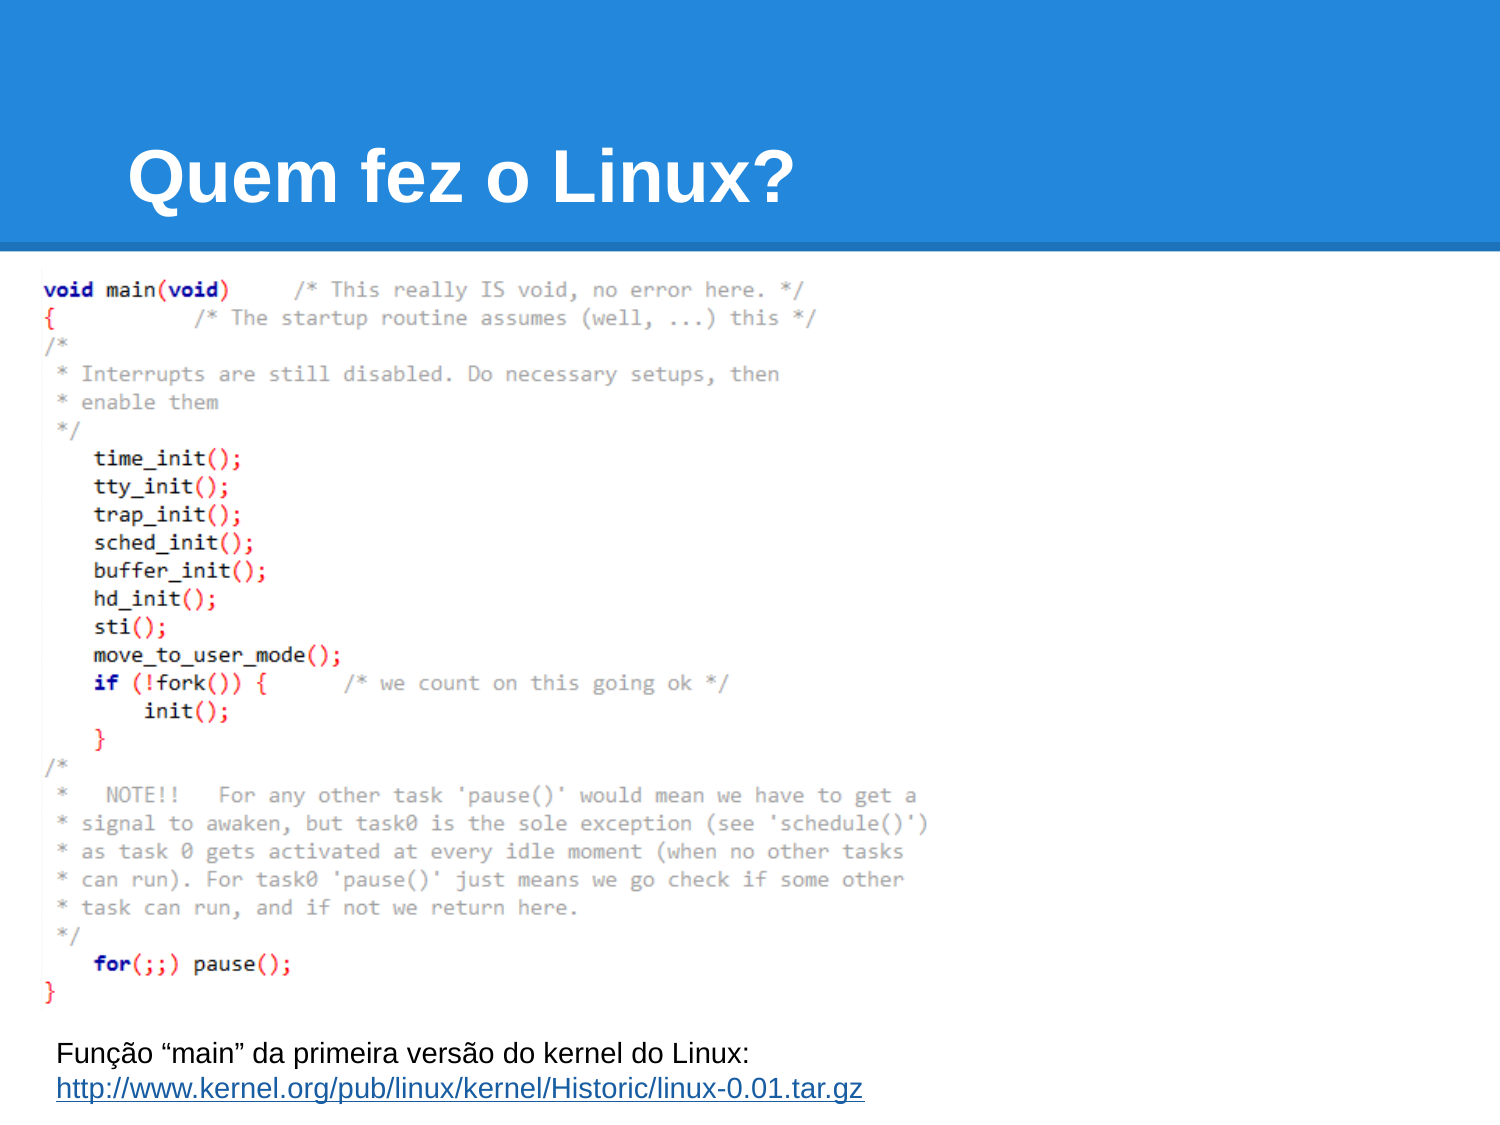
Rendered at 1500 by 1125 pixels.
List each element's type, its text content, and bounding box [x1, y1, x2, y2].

picture [40, 266, 992, 1012]
text_box Função “main” da primeira versão do kernel do Linux: http://www.kernel.org/pub/linux/kernel/Historic/linux-0.01.tar.gz [41, 1027, 1483, 1113]
title Quem fez o Linux? [75, 45, 1425, 233]
